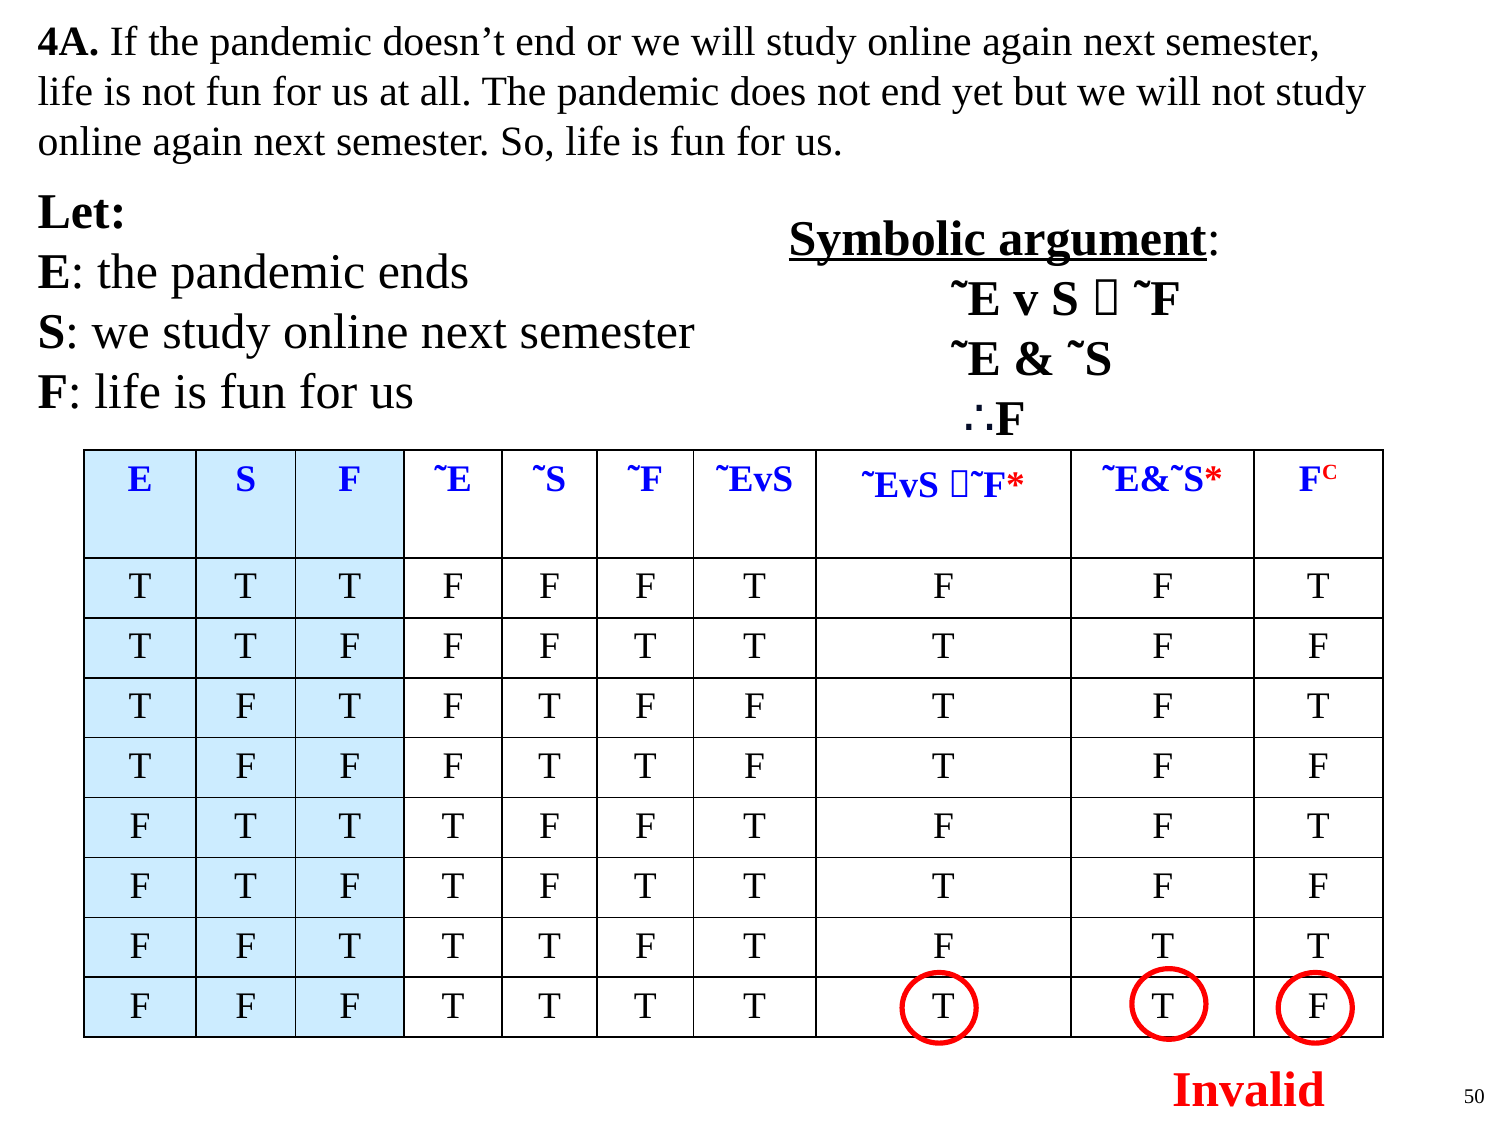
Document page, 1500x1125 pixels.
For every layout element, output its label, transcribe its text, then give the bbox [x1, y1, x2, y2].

table_cell T [694, 619, 815, 677]
table_cell T [1187, 978, 1253, 1036]
table_cell F [1072, 679, 1253, 737]
table_cell T [961, 978, 1070, 1036]
table_cell F [817, 559, 1070, 617]
table_cell F [503, 858, 596, 917]
table_cell T [817, 858, 1070, 917]
table_cell T [405, 798, 501, 857]
table_cell T [598, 619, 693, 677]
table_cell F [1255, 858, 1382, 917]
list 4A. If the pandemic doesn’t end or we will study online again next semester, life is not fun for us at all. The pandemic does not end yet but we will not study online again next semester. So, life is fun for us. [22, 6, 1396, 192]
table_header S [197, 451, 295, 557]
table_cell T [503, 918, 596, 976]
table_cell F [197, 679, 295, 737]
table_cell F [197, 738, 295, 797]
table_cell F [85, 978, 195, 1036]
table_cell T [1255, 798, 1382, 857]
table_cell F [1255, 738, 1382, 797]
table_cell T [817, 738, 1070, 797]
slide_number 50 [1434, 1074, 1500, 1125]
table_cell T [85, 679, 195, 737]
table_header ˜S [503, 451, 596, 557]
table_cell F [598, 559, 693, 617]
table_header ˜F [598, 451, 693, 557]
table_cell T [197, 798, 295, 857]
table_cell T [694, 858, 815, 917]
table_cell T [197, 619, 295, 677]
table_cell T [1255, 559, 1382, 617]
table_cell T [694, 559, 815, 617]
table_cell T [503, 738, 596, 797]
table_cell T [197, 858, 295, 917]
table_cell T [85, 559, 195, 617]
table_cell F [296, 858, 403, 917]
table_cell F [694, 738, 815, 797]
table_cell T [296, 798, 403, 857]
text_box [902, 972, 977, 1044]
table_cell F [1072, 798, 1253, 857]
table_cell F [405, 679, 501, 737]
table_cell F [598, 679, 693, 737]
text_box [1278, 972, 1353, 1044]
table_cell F [296, 978, 403, 1036]
table_cell F [1255, 619, 1382, 677]
table_cell F [405, 738, 501, 797]
table_cell F [1072, 858, 1253, 917]
table_cell T [817, 978, 917, 1036]
table_header E [85, 451, 195, 557]
table_cell T [296, 679, 403, 737]
table_cell F [1255, 978, 1293, 1036]
table_cell F [598, 798, 693, 857]
table_cell T [405, 918, 501, 976]
table_cell T [405, 978, 501, 1036]
table_header ˜E&˜S* [1072, 451, 1253, 557]
table_cell T [694, 798, 815, 857]
table_cell T [598, 858, 693, 917]
text_box Let: E: the pandemic ends S: we study online next semester F: life is fun for us [22, 192, 852, 487]
table_cell T [85, 738, 195, 797]
table_header FC [1255, 451, 1382, 557]
table_cell F [598, 918, 693, 976]
table_cell T [1072, 978, 1151, 1036]
table_cell F [1072, 559, 1253, 617]
table_cell T [405, 858, 501, 917]
table_cell T [817, 679, 1070, 737]
table_cell F [1337, 978, 1382, 1036]
table_cell F [405, 619, 501, 677]
table_cell T [85, 619, 195, 677]
table_cell T [694, 918, 815, 976]
table_cell F [197, 978, 295, 1036]
table_cell T [1255, 918, 1382, 976]
text_box Invalid [1157, 1049, 1434, 1125]
table_cell F [503, 559, 596, 617]
table_cell T [694, 978, 815, 1036]
table_cell T [197, 559, 295, 617]
table_cell T [598, 738, 693, 797]
table_header ˜EvS ˜F* [817, 451, 1070, 557]
table_cell F [1072, 738, 1253, 797]
table_cell T [503, 679, 596, 737]
table_cell T [817, 619, 1070, 677]
table_cell T [1072, 918, 1253, 976]
table_cell F [296, 738, 403, 797]
table_cell F [817, 798, 1070, 857]
table_header F [296, 451, 403, 557]
table_cell T [503, 978, 596, 1036]
table_header ˜E [405, 451, 501, 557]
table_cell F [296, 619, 403, 677]
table_cell F [503, 619, 596, 677]
table_cell F [405, 559, 501, 617]
table_cell F [197, 918, 295, 976]
table_cell F [85, 798, 195, 857]
table_cell T [296, 559, 403, 617]
table_cell F [1072, 619, 1253, 677]
table_cell F [694, 679, 815, 737]
text_box Symbolic argument: ˜E v S  ˜F ˜E & ˜S ∴F [852, 198, 1500, 453]
table_cell F [503, 798, 596, 857]
table_cell T [1255, 679, 1382, 737]
table_cell T [296, 918, 403, 976]
table_cell T [598, 978, 693, 1036]
text_box [1131, 968, 1206, 1040]
table_cell F [85, 918, 195, 976]
table_header ˜EvS [694, 451, 815, 557]
table_cell F [817, 918, 1070, 976]
table_cell F [85, 858, 195, 917]
